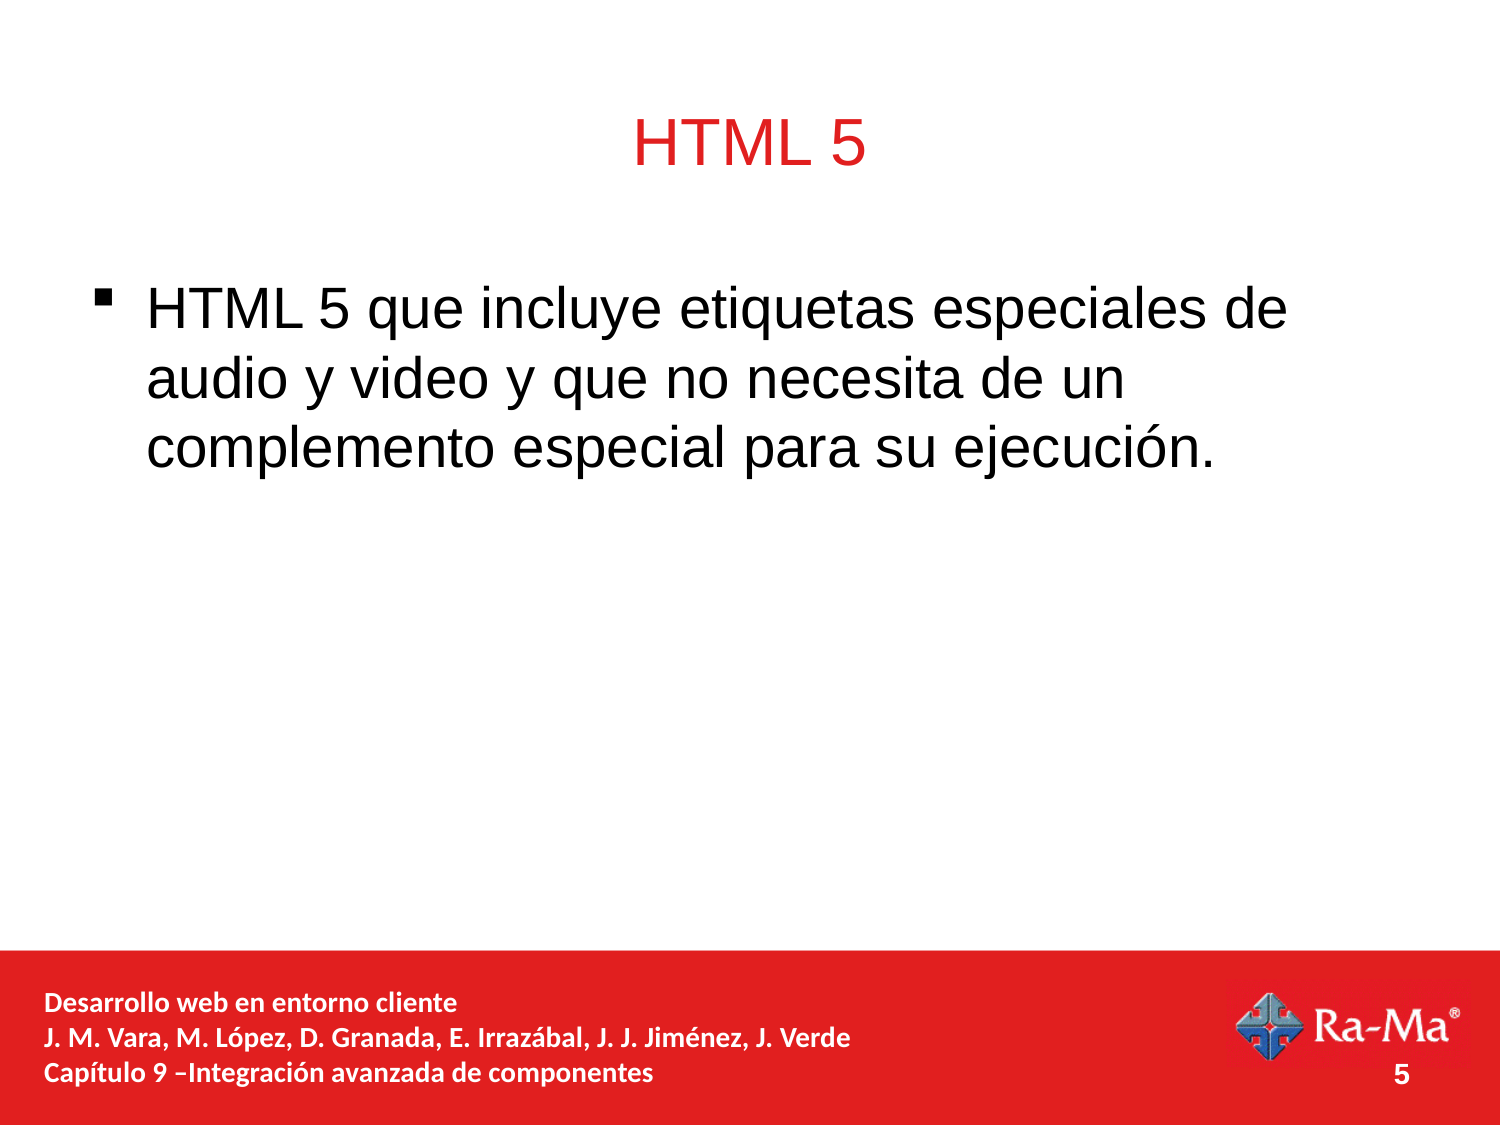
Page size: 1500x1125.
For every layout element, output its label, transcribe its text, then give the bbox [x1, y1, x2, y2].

picture [0, 0, 1500, 1125]
slide_number 5 [1074, 1042, 1425, 1103]
list HTML 5 que incluye etiquetas especiales de audio y video y que no necesita de un complemento especial para su ejecución. [75, 262, 1425, 929]
footer Desarrollo web en entorno cliente J. M. Vara, M. López, D. Granada, E. Irrazábal, J. J. Jiménez, J. Verde Capítulo 9 –Integración avanzada de componentes [29, 975, 1058, 1099]
title HTML 5 [75, 45, 1425, 233]
